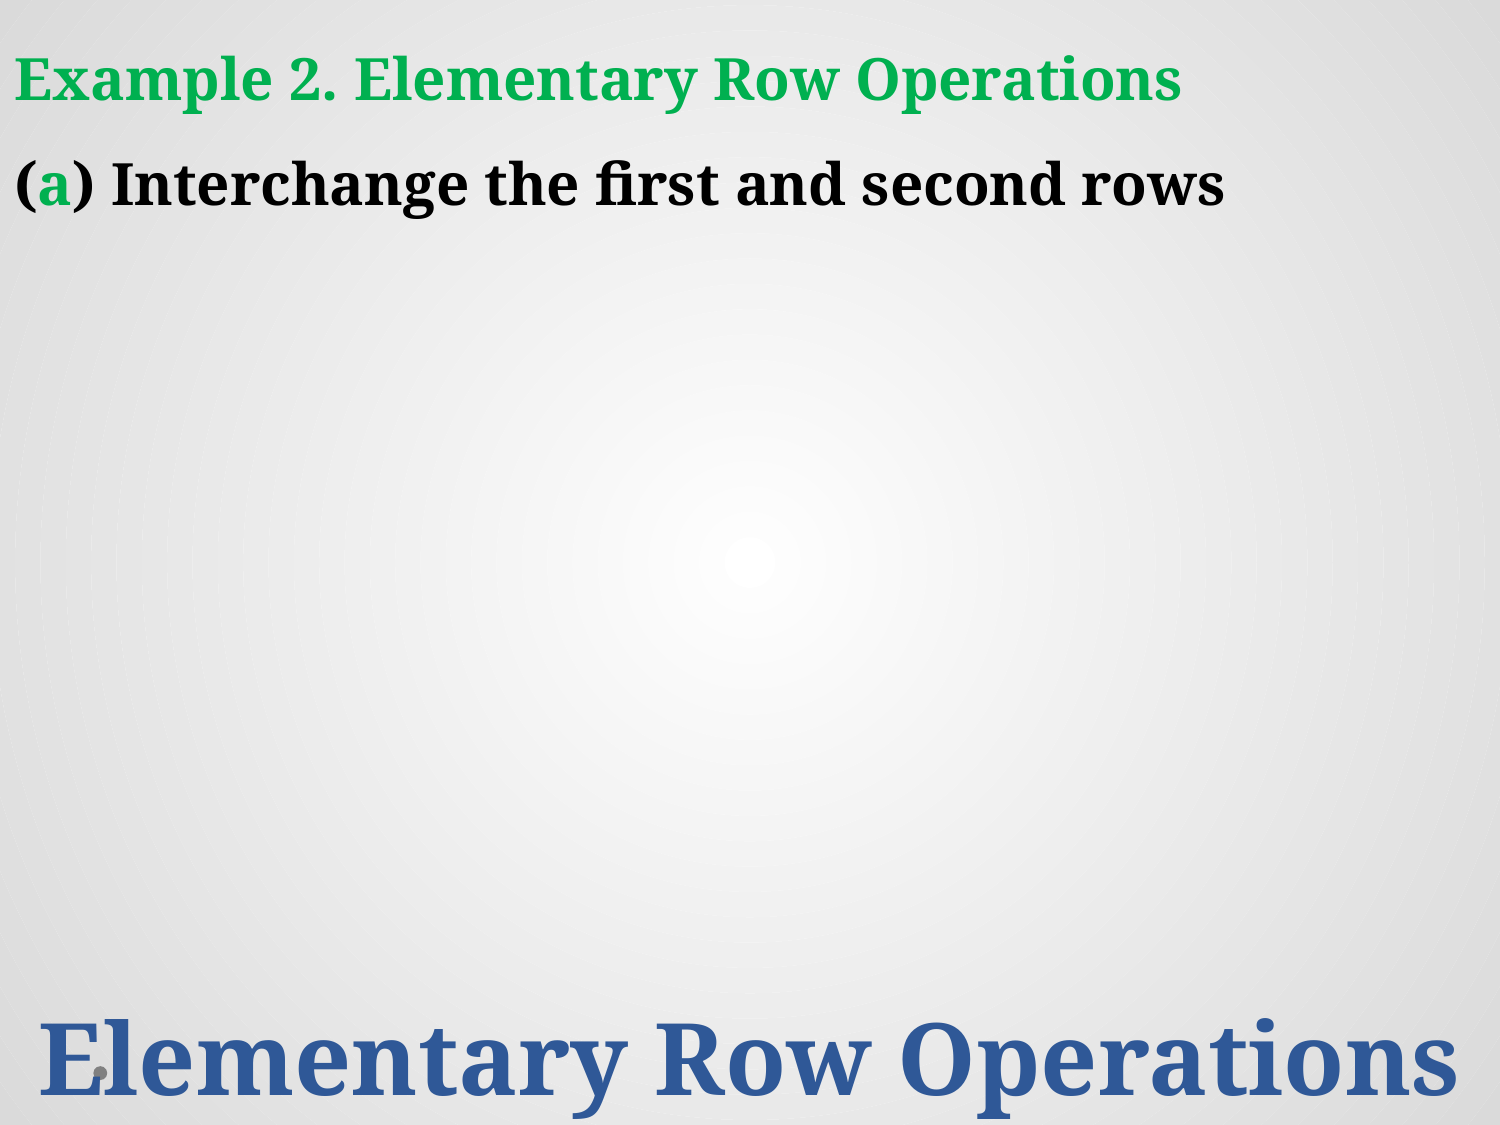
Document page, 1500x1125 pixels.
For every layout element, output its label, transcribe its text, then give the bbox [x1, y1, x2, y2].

text_box Elementary Row Operations [12, 999, 1488, 1124]
